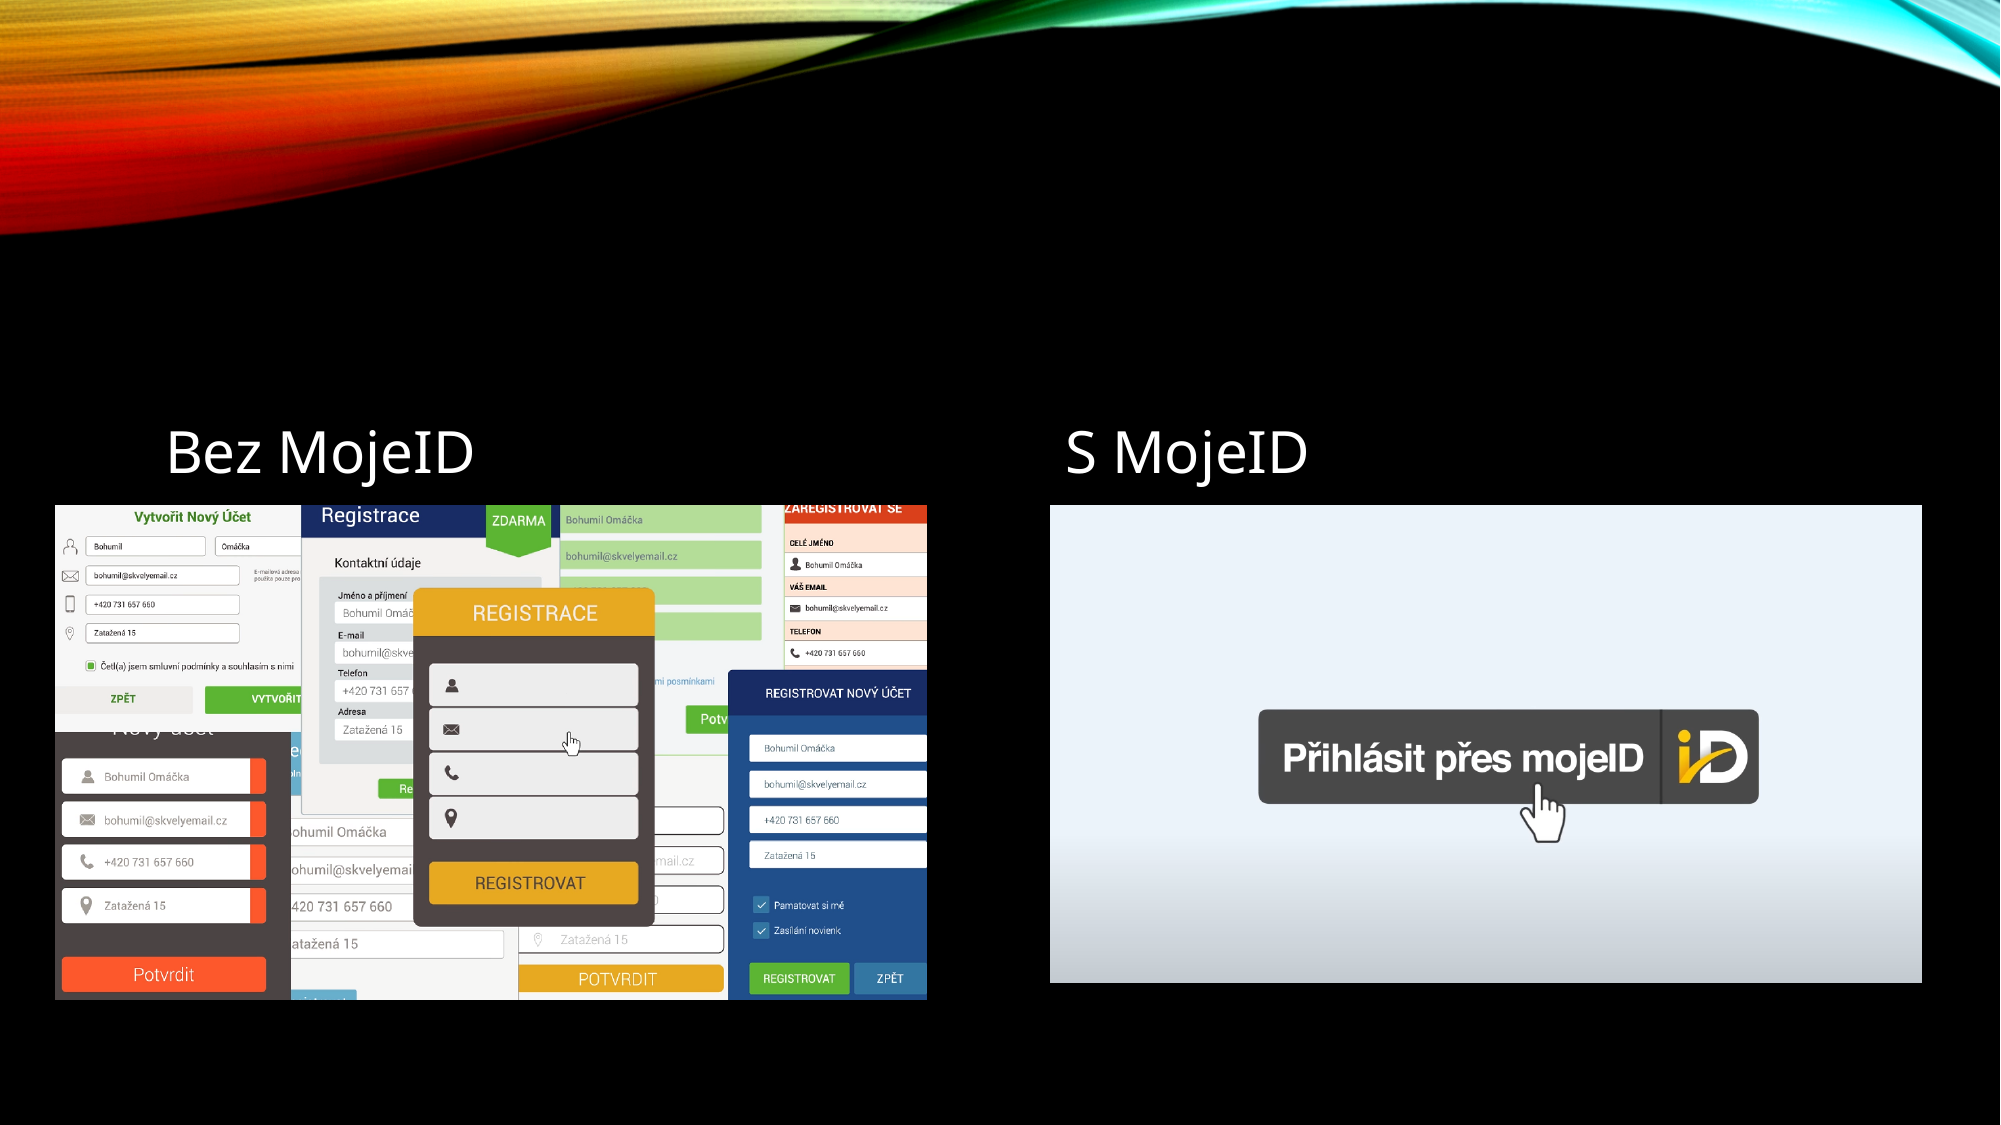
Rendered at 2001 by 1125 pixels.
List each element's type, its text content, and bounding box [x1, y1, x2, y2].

picture [0, 0, 2000, 237]
list Bez MojeID [150, 358, 984, 494]
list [54, 505, 927, 1001]
list S MojeID [1050, 358, 1888, 494]
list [1049, 505, 1922, 983]
